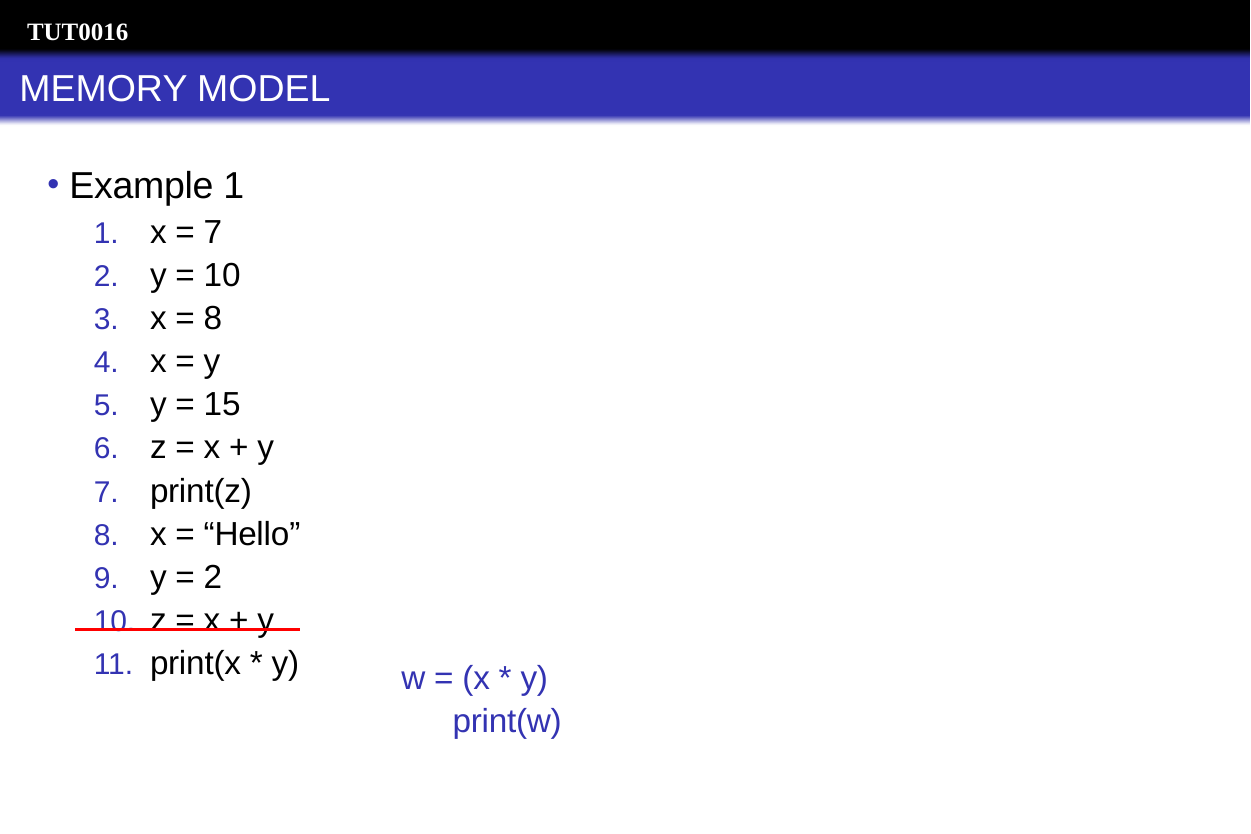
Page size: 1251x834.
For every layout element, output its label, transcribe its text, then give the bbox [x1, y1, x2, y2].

text_box Example 1 x = 7 y = 10 x = 8 x = y y = 15 z = x + y print(z) x = “Hello” y = 2 z = x + y print(x * y) [30, 154, 316, 732]
text_box w = (x * y) print(w) [275, 648, 577, 747]
picture [0, 0, 1250, 129]
